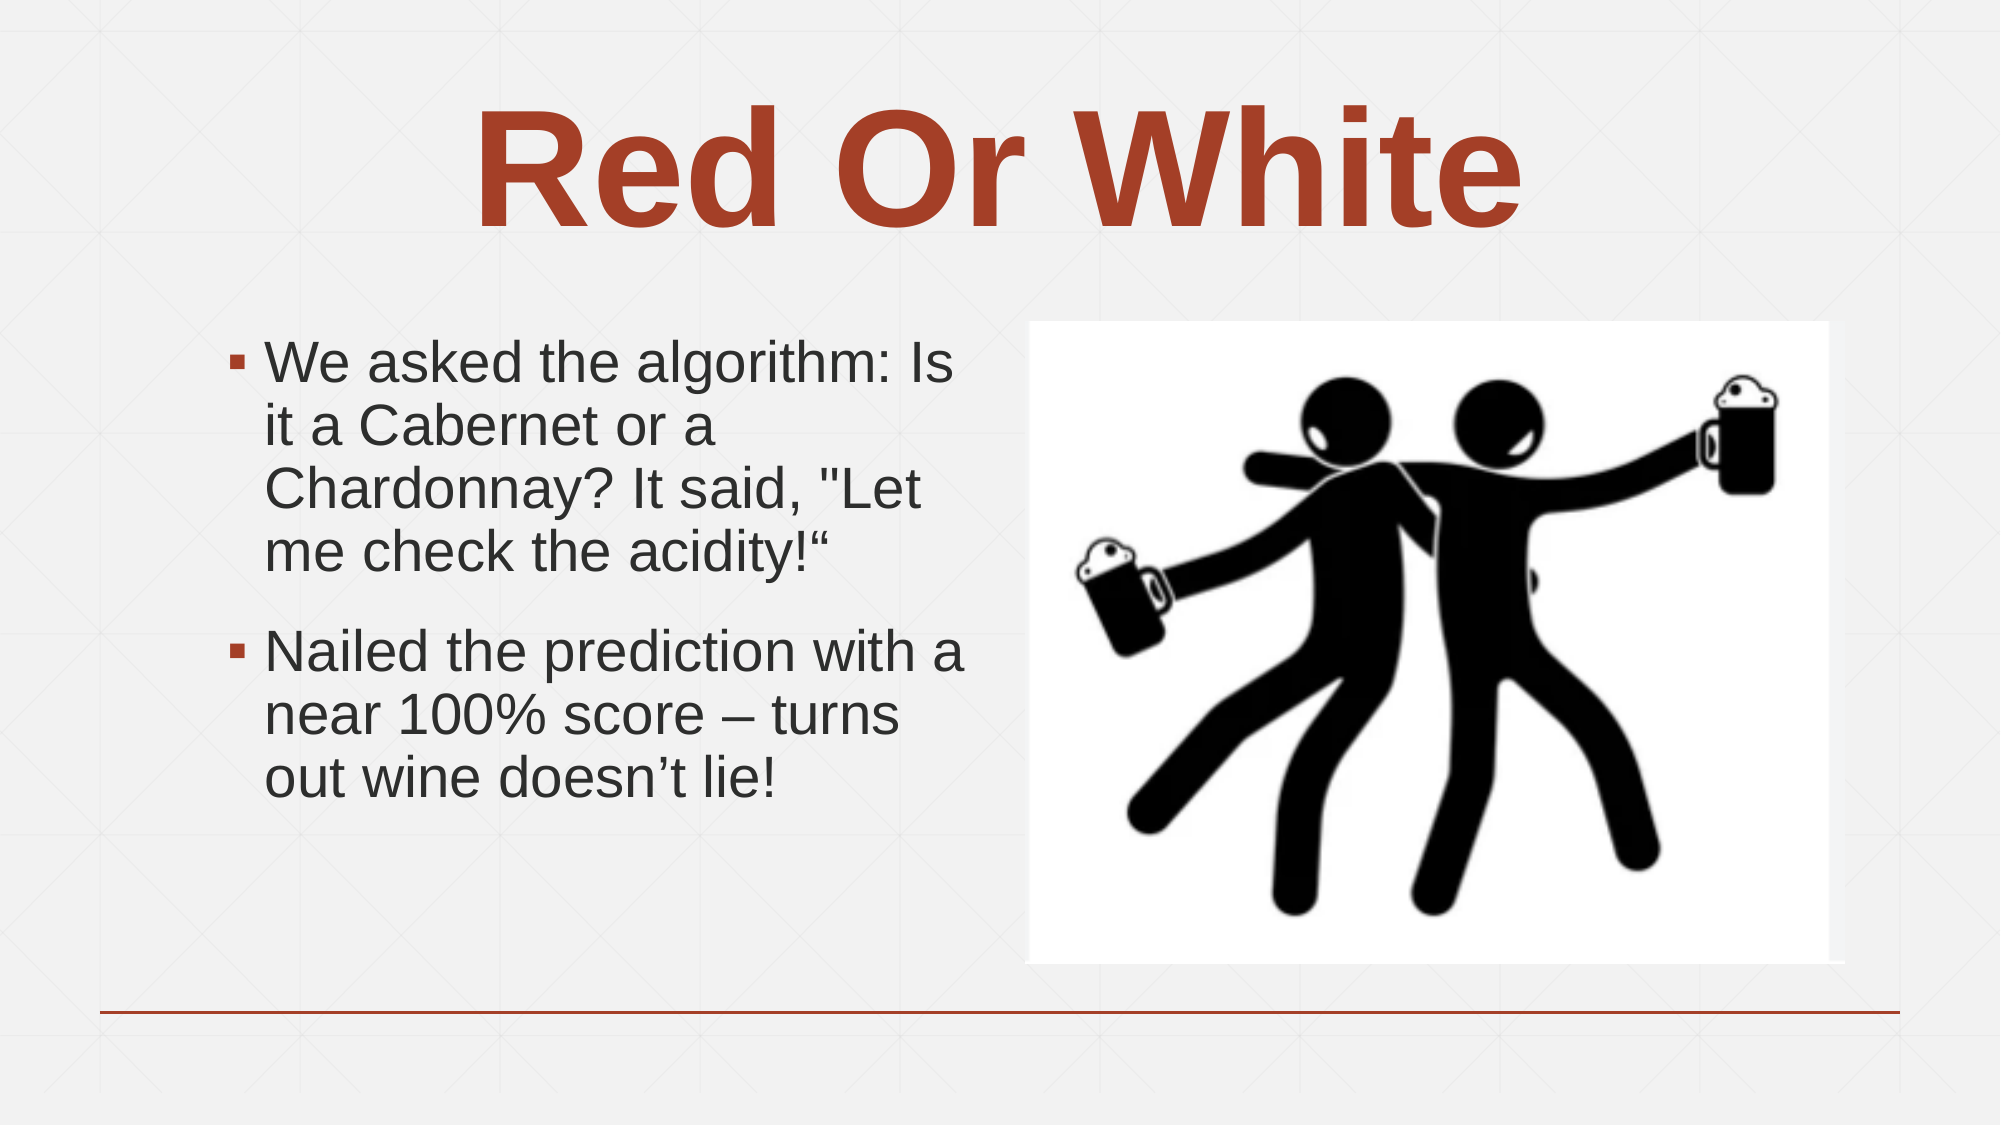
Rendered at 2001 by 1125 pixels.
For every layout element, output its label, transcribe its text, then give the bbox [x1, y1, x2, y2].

title Red Or White [212, 82, 1788, 271]
list We asked the algorithm: Is it a Cabernet or a Chardonnay? It said, "Let me check the acidity!“ Nailed the prediction with a near 100% score – turns out wine doesn’t lie! [212, 324, 1000, 895]
picture [1025, 321, 1845, 964]
